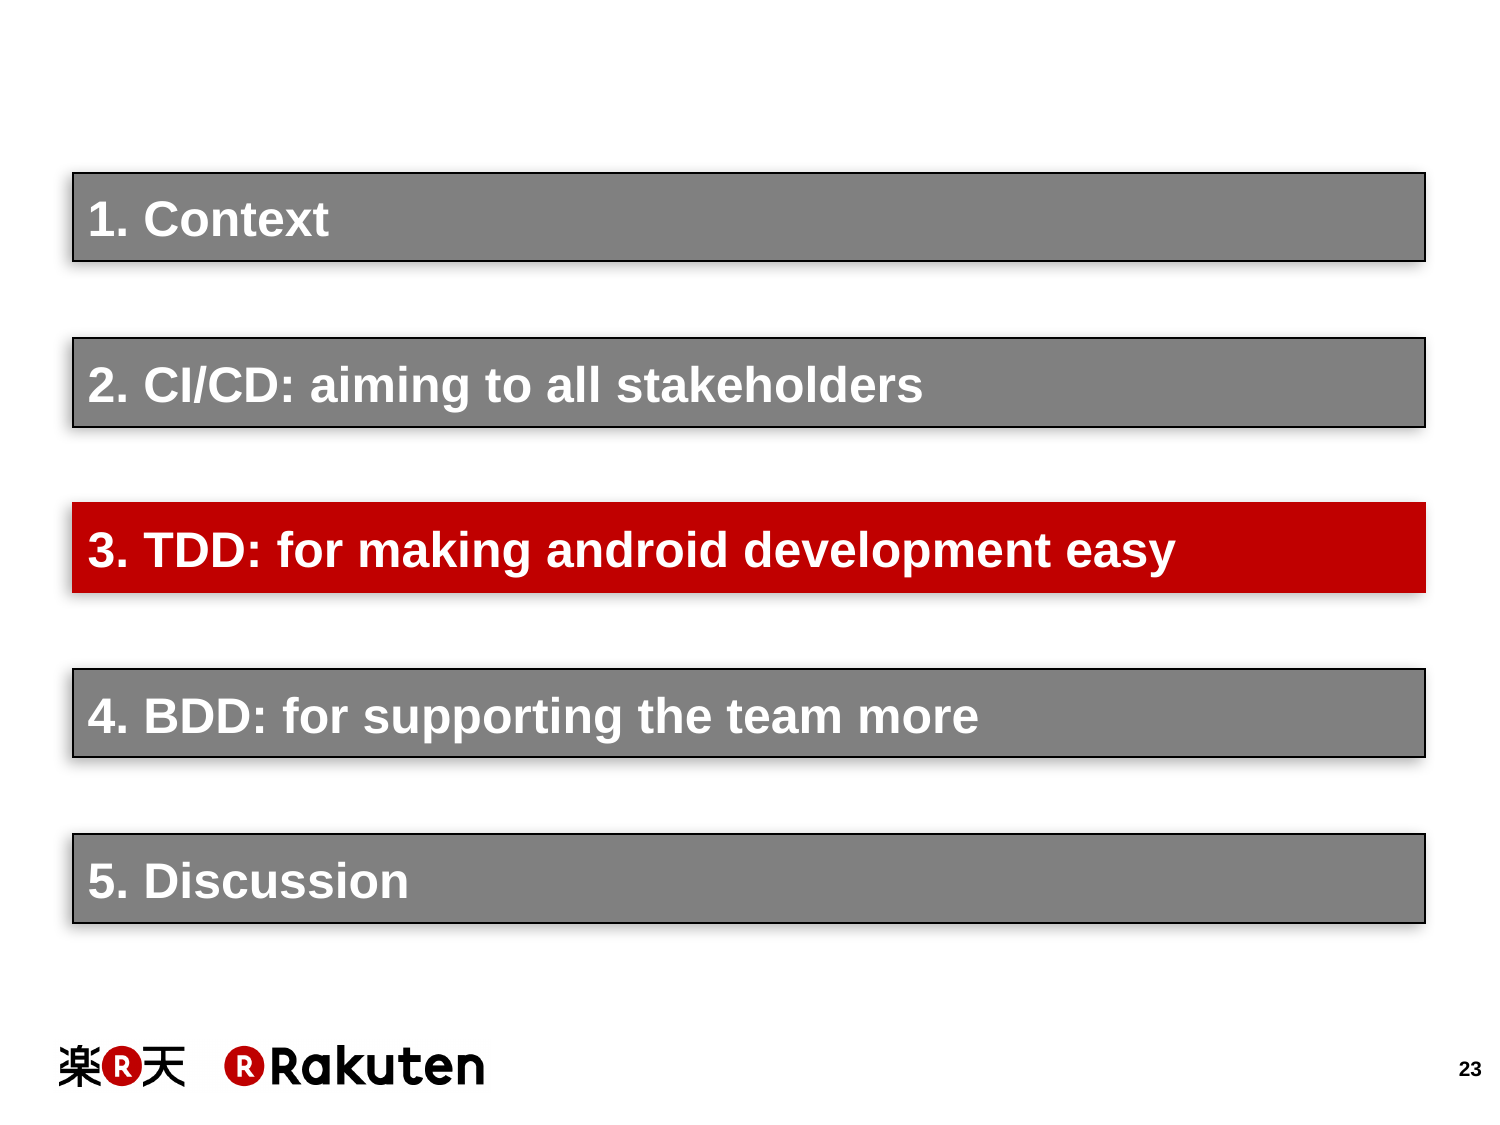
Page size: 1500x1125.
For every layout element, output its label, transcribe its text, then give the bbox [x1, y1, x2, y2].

text_box 5. Discussion [72, 834, 1425, 923]
text_box 1. Context [72, 172, 1425, 262]
text_box 3. TDD: for making android development easy [72, 503, 1425, 592]
picture [53, 1039, 491, 1093]
text_box 2. CI/CD: aiming to all stakeholders [72, 338, 1425, 427]
text_box 4. BDD: for supporting the team more [72, 668, 1425, 758]
